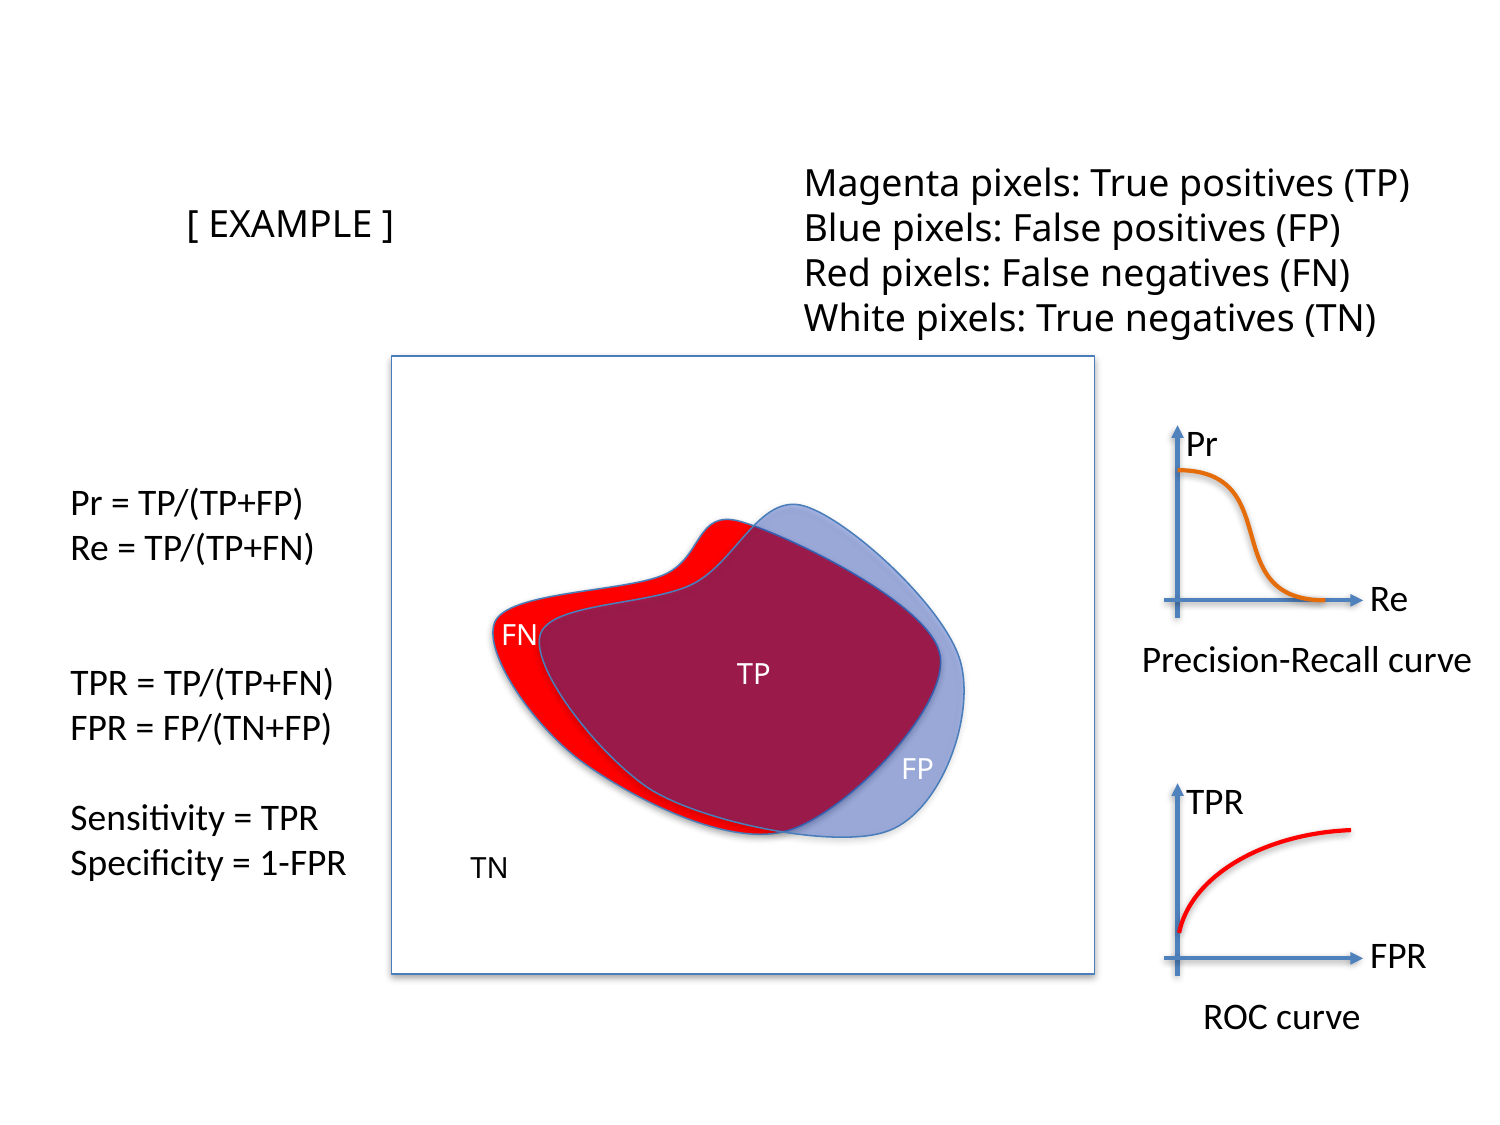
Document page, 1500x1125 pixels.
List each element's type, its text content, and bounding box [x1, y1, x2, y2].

text_box [509, 518, 750, 616]
text_box FPR [1355, 924, 1442, 984]
text_box TPR [1171, 769, 1259, 829]
text_box [391, 355, 1095, 975]
text_box TN [455, 841, 524, 892]
text_box ROC curve [1188, 984, 1376, 1045]
text_box Pr [1171, 411, 1234, 471]
text_box Re [1355, 566, 1424, 626]
text_box [541, 503, 965, 838]
text_box FP [886, 742, 950, 793]
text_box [1177, 469, 1326, 601]
text_box Precision-Recall curve [1127, 627, 1488, 687]
text_box Pr = TP/(TP+FP) Re = TP/(TP+FN) TPR = TP/(TP+FN) FPR = FP/(TN+FP) Sensitivity = TPR Specificity = 1-FPR [55, 470, 362, 890]
text_box [498, 659, 752, 835]
text_box [1183, 827, 1363, 948]
text_box [ EXAMPLE ] [171, 192, 410, 253]
text_box TP [722, 648, 786, 699]
text_box FN [486, 608, 554, 659]
text_box Magenta pixels: True positives (TP) Blue pixels: False positives (FP) Red pixels: False negatives (FN) White pixels: True negatives (TN) [788, 151, 1425, 346]
